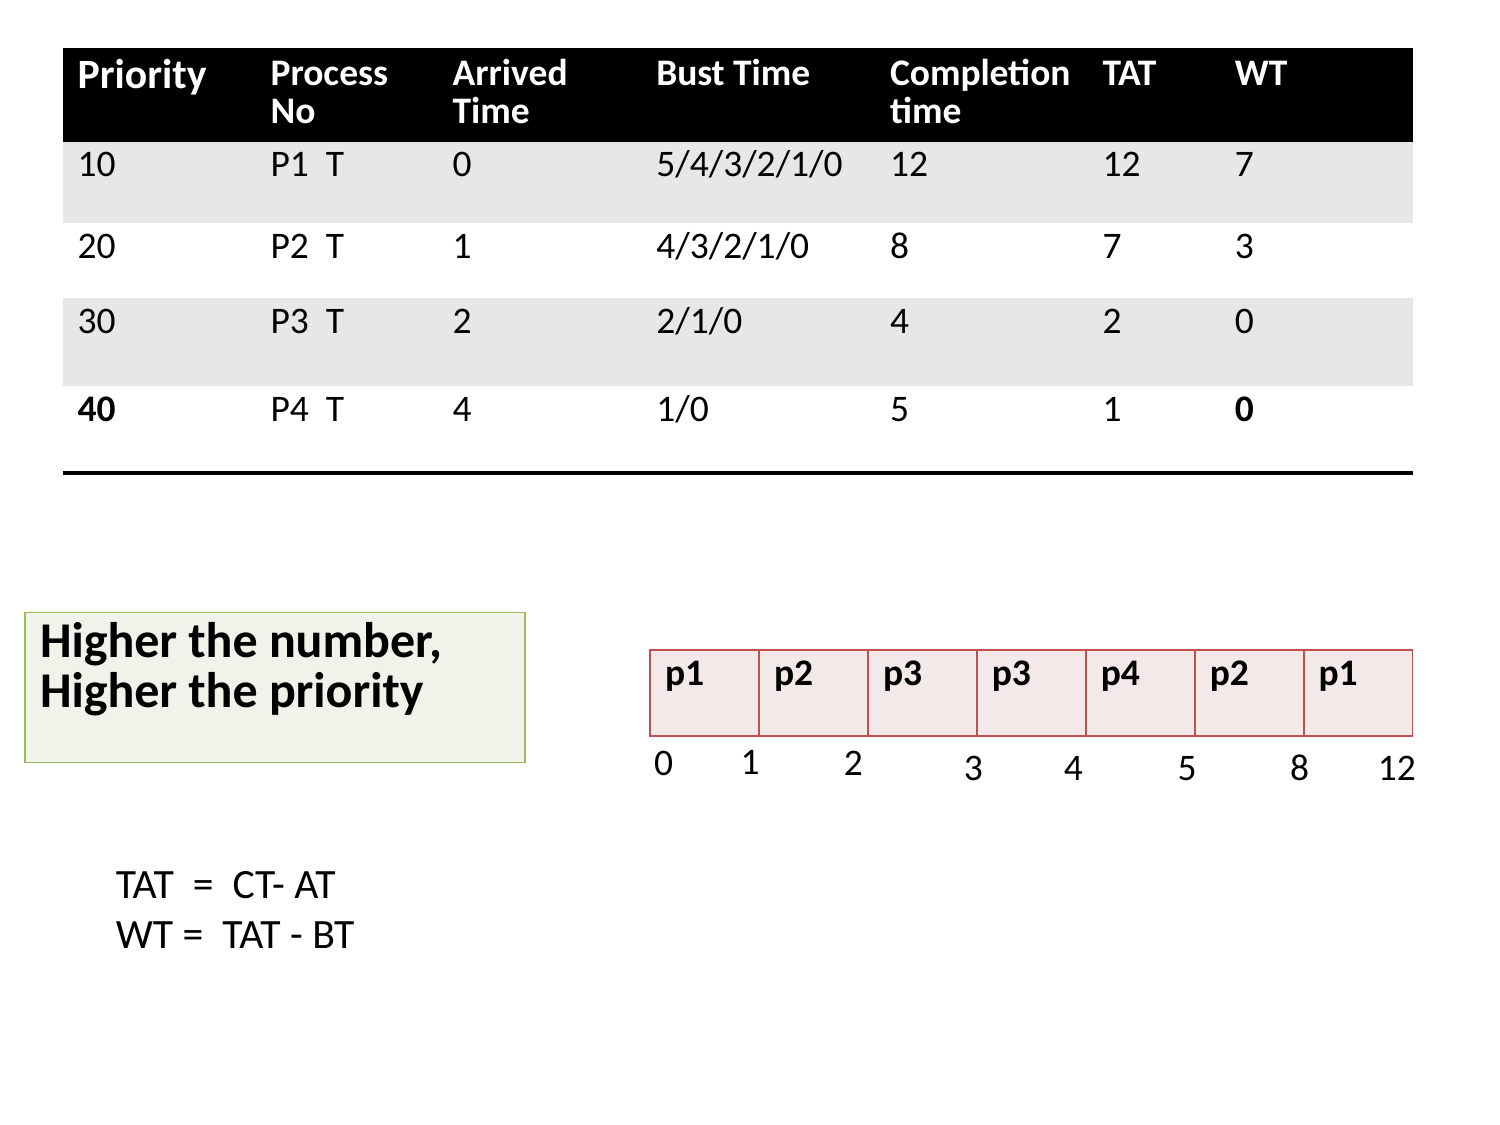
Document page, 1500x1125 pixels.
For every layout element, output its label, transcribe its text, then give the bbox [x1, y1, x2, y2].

table_header Higher the number, Higher the priority [26, 613, 524, 762]
table_header Arrived Time [438, 52, 641, 139]
text_box 3 [949, 735, 998, 796]
table_header p1 [651, 651, 758, 735]
table_cell 2/1/0 [641, 298, 875, 386]
text_box 5 [1162, 735, 1212, 796]
table_cell 8 [875, 223, 1088, 298]
table_cell 5 [875, 386, 1088, 471]
table_cell 3 [1220, 223, 1413, 298]
text_box 8 [1275, 735, 1325, 796]
table_header Bust Time [641, 52, 875, 139]
text_box 1 [725, 729, 775, 790]
text_box 12 [1363, 735, 1431, 796]
table_cell 4 [875, 298, 1088, 386]
table_header p1 [1305, 651, 1412, 735]
table_cell 4/3/2/1/0 [641, 223, 875, 298]
table_cell 20 [63, 223, 256, 298]
table_cell 4 [438, 386, 641, 471]
table_cell 2 [1088, 298, 1220, 386]
table_header WT [1220, 52, 1413, 139]
table_cell 5/4/3/2/1/0 [641, 142, 875, 223]
table_cell 12 [1088, 142, 1220, 223]
table_header p2 [760, 651, 867, 735]
table_cell 0 [438, 142, 641, 223]
table_header Process No [256, 52, 438, 139]
table_cell 12 [875, 142, 1088, 223]
text_box 2 [828, 730, 878, 791]
table_cell 40 [63, 386, 256, 471]
table_cell 0 [1220, 386, 1413, 471]
table_header p4 [1087, 651, 1194, 735]
table_cell P1 T [256, 142, 438, 223]
table_header p3 [869, 651, 976, 735]
table_header p3 [978, 651, 1085, 735]
text_box 0 [639, 730, 689, 791]
table_cell 1/0 [641, 386, 875, 471]
table_header Completion time [875, 52, 1088, 139]
text_box TAT = CT- AT WT = TAT - BT [101, 849, 370, 965]
table_cell 7 [1088, 223, 1220, 298]
table_cell P4 T [256, 386, 438, 471]
table_header Priority [63, 52, 256, 139]
text_box 4 [1049, 735, 1098, 796]
table_cell 30 [63, 298, 256, 386]
table_header TAT [1088, 52, 1220, 139]
table_cell 1 [438, 223, 641, 298]
table_cell P2 T [256, 223, 438, 298]
table_cell 2 [438, 298, 641, 386]
table_header p2 [1196, 651, 1303, 735]
table_cell P3 T [256, 298, 438, 386]
table_cell 1 [1088, 386, 1220, 471]
table_cell 0 [1220, 298, 1413, 386]
table_cell 7 [1220, 142, 1413, 223]
table_cell 10 [63, 142, 256, 223]
